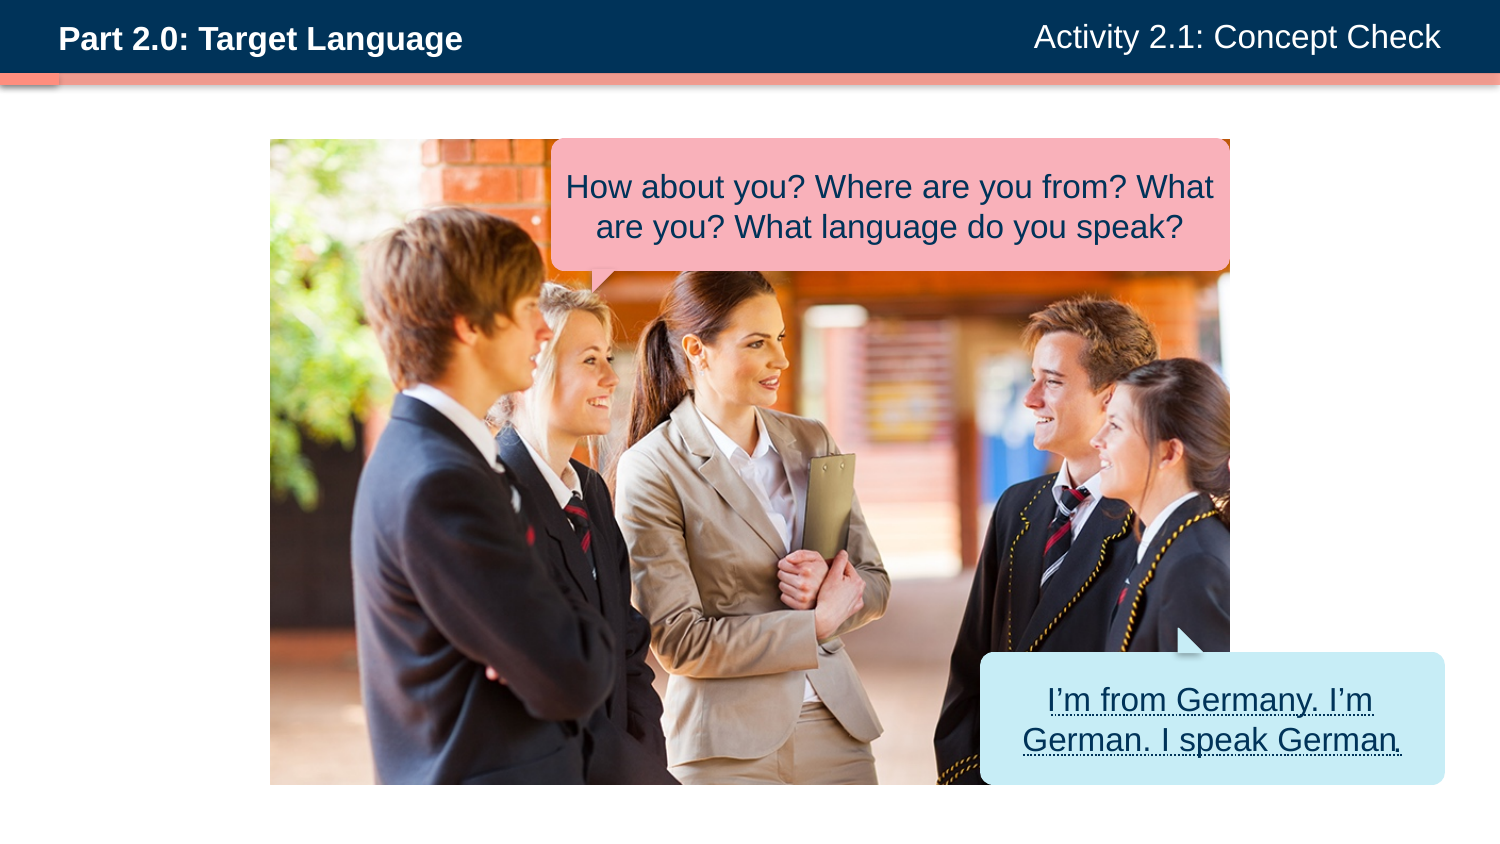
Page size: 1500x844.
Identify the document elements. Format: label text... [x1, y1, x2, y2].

text_box [0, 0, 1500, 72]
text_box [0, 72, 1500, 86]
text_box Activity 2.1: Concept Check [912, 14, 1442, 55]
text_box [992, 628, 1433, 773]
text_box Part 2.0: Target Language [58, 17, 907, 58]
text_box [564, 151, 1217, 294]
picture [269, 139, 1231, 786]
